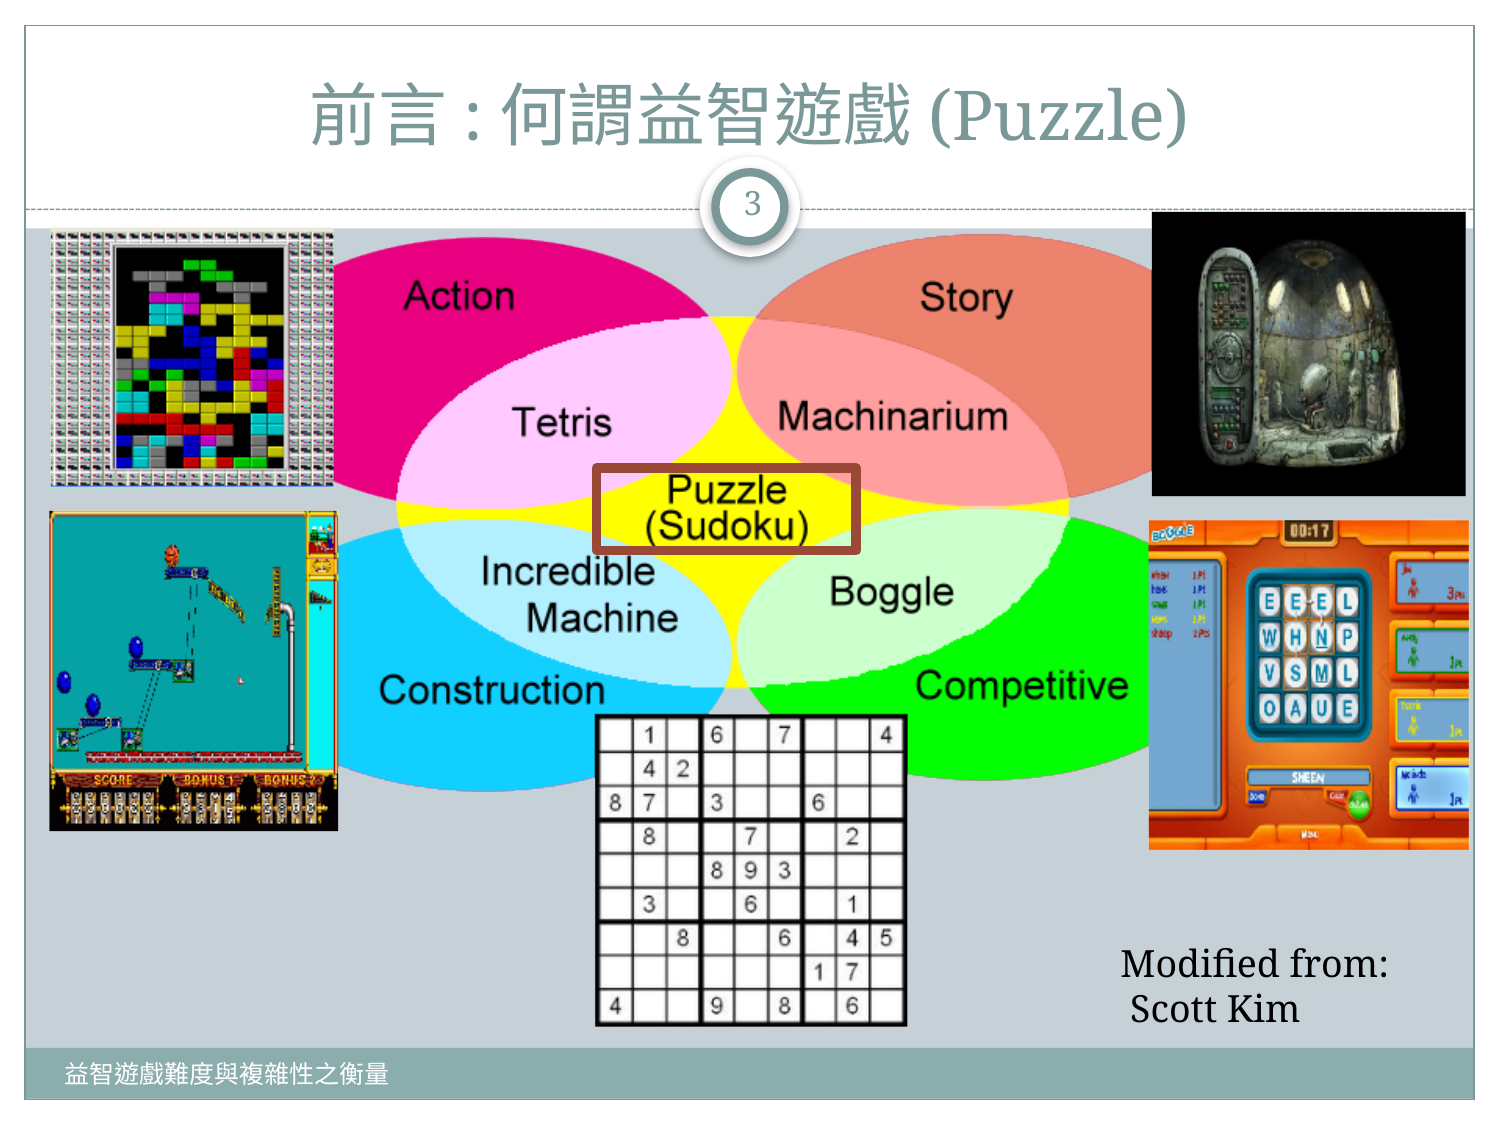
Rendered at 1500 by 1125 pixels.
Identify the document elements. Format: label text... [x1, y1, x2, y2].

footer 益智遊戲難度與複雜性之衡量 [50, 1051, 638, 1112]
title 前言:何謂益智遊戲(Puzzle) [49, 37, 1450, 91]
picture [0, 93, 1500, 1032]
